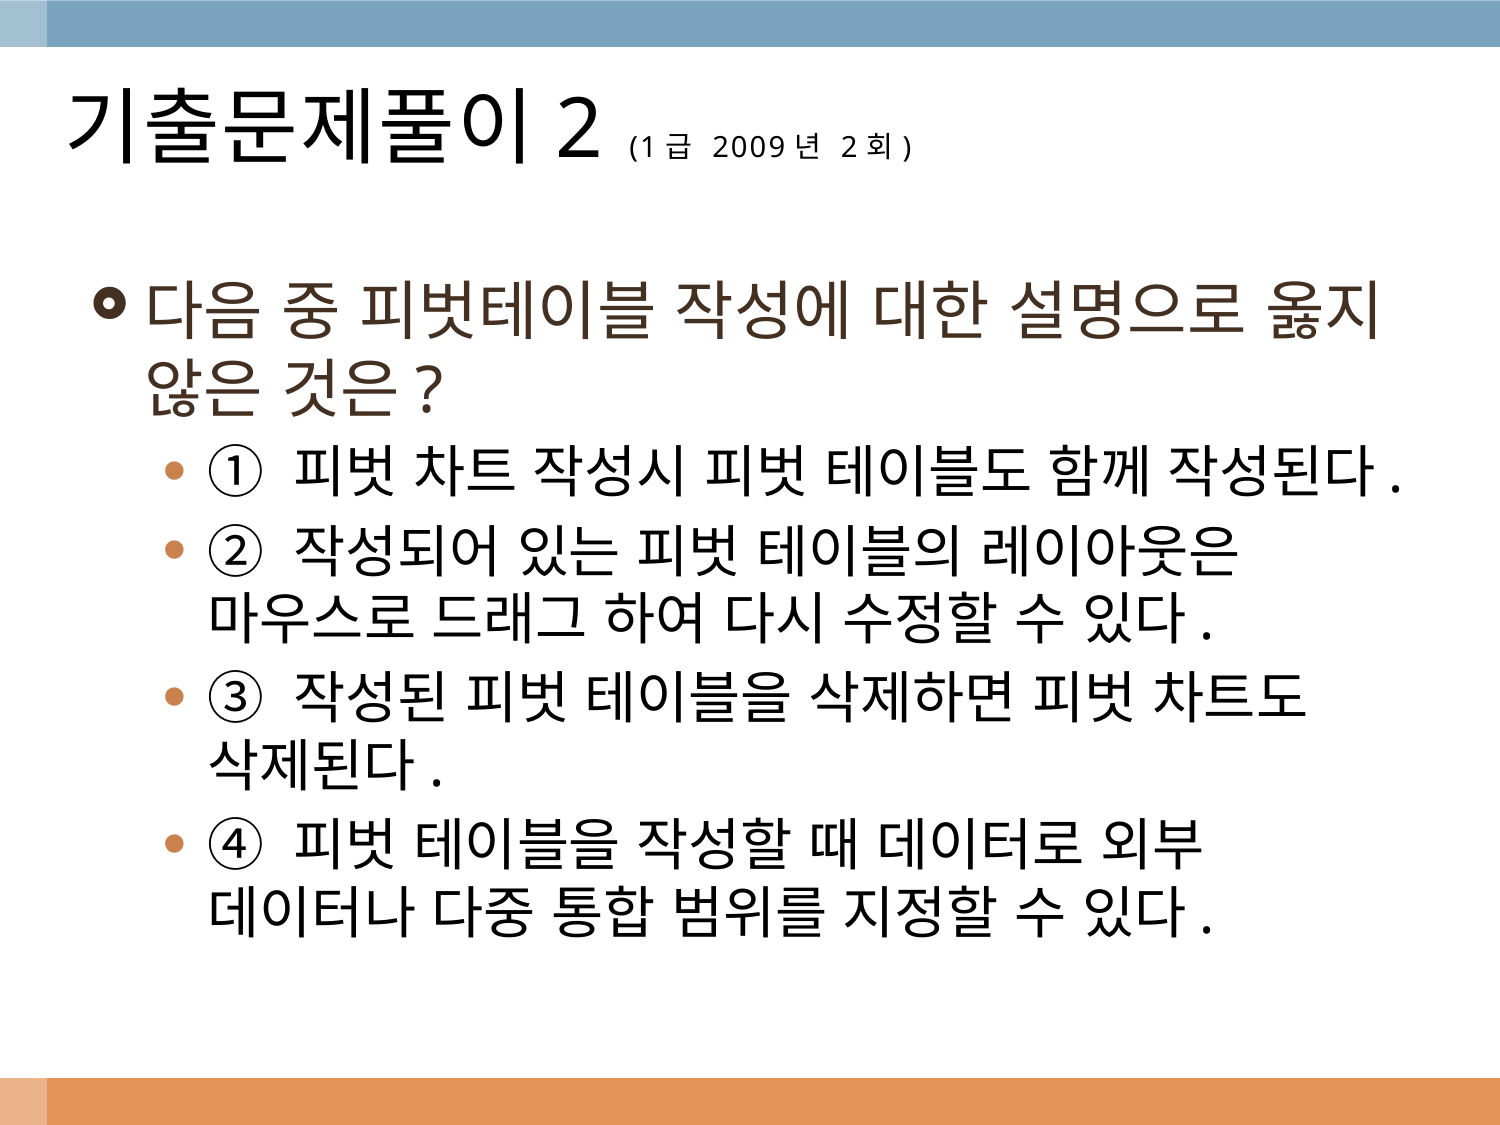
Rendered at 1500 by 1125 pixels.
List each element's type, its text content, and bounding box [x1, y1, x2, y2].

title 기출문제풀이2 (1급 2009년 2회) [49, 46, 1454, 202]
list 다음 중 피벗테이블 작성에 대한 설명으로 옳지 않은 것은? ① 피벗 차트 작성시 피벗 테이블도 함께 작성된다. ② 작성되어 있는 피벗 테이블의 레이아웃은 마우스로 드래그 하여 다시 수정할 수 있다. ③ 작성된 피벗 테이블을 삭제하면 피벗 차트도 삭제된다. ④ 피벗 테이블을 작성할 때 데이터로 외부 데이터나 다중 통합 범위를 지정할 수 있다. [75, 262, 1425, 1005]
